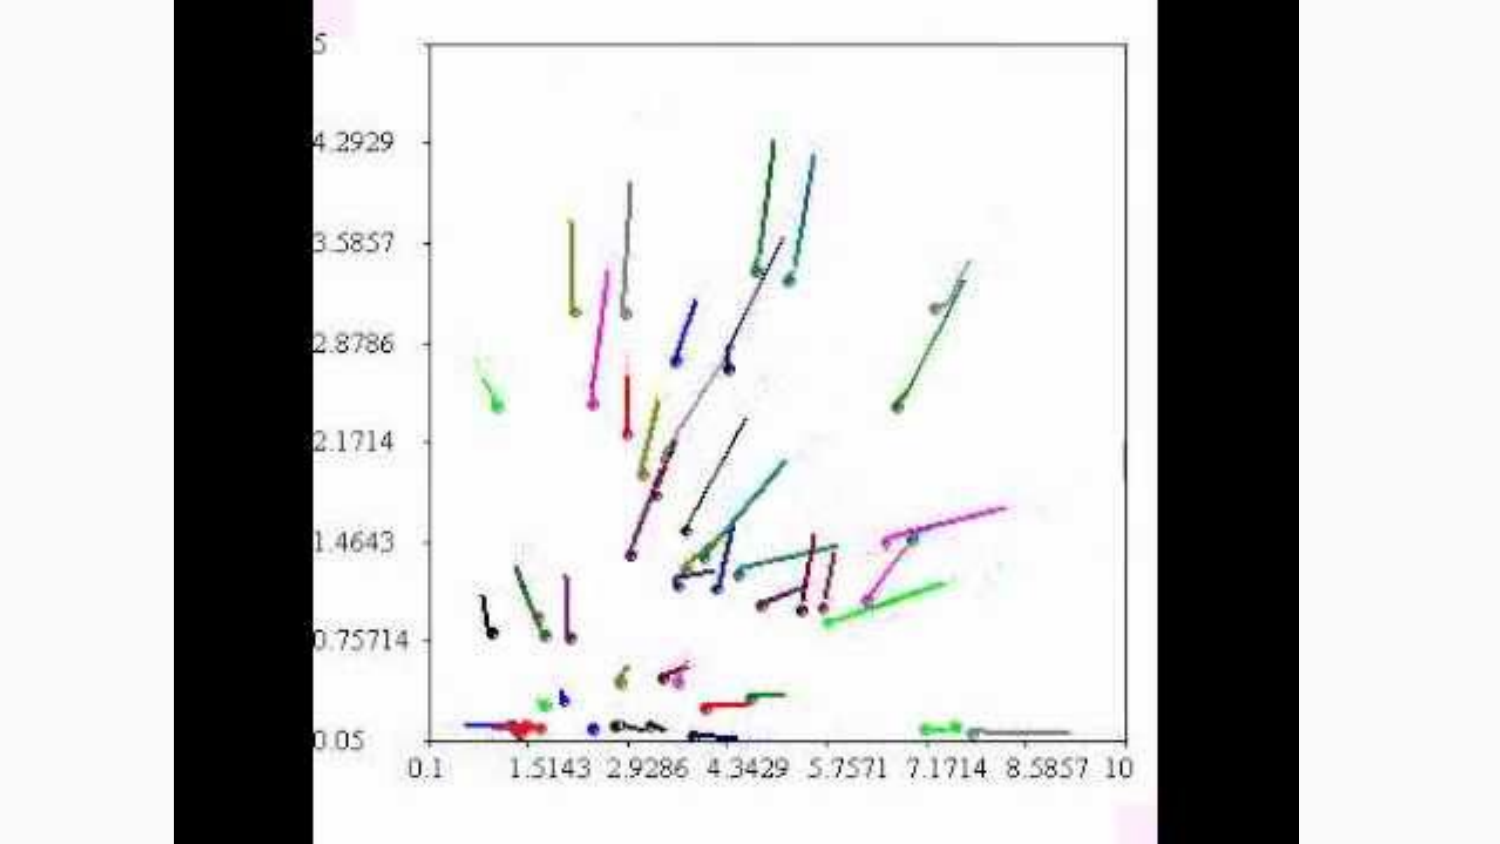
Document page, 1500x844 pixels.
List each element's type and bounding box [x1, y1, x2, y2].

text_box [173, 0, 1299, 844]
